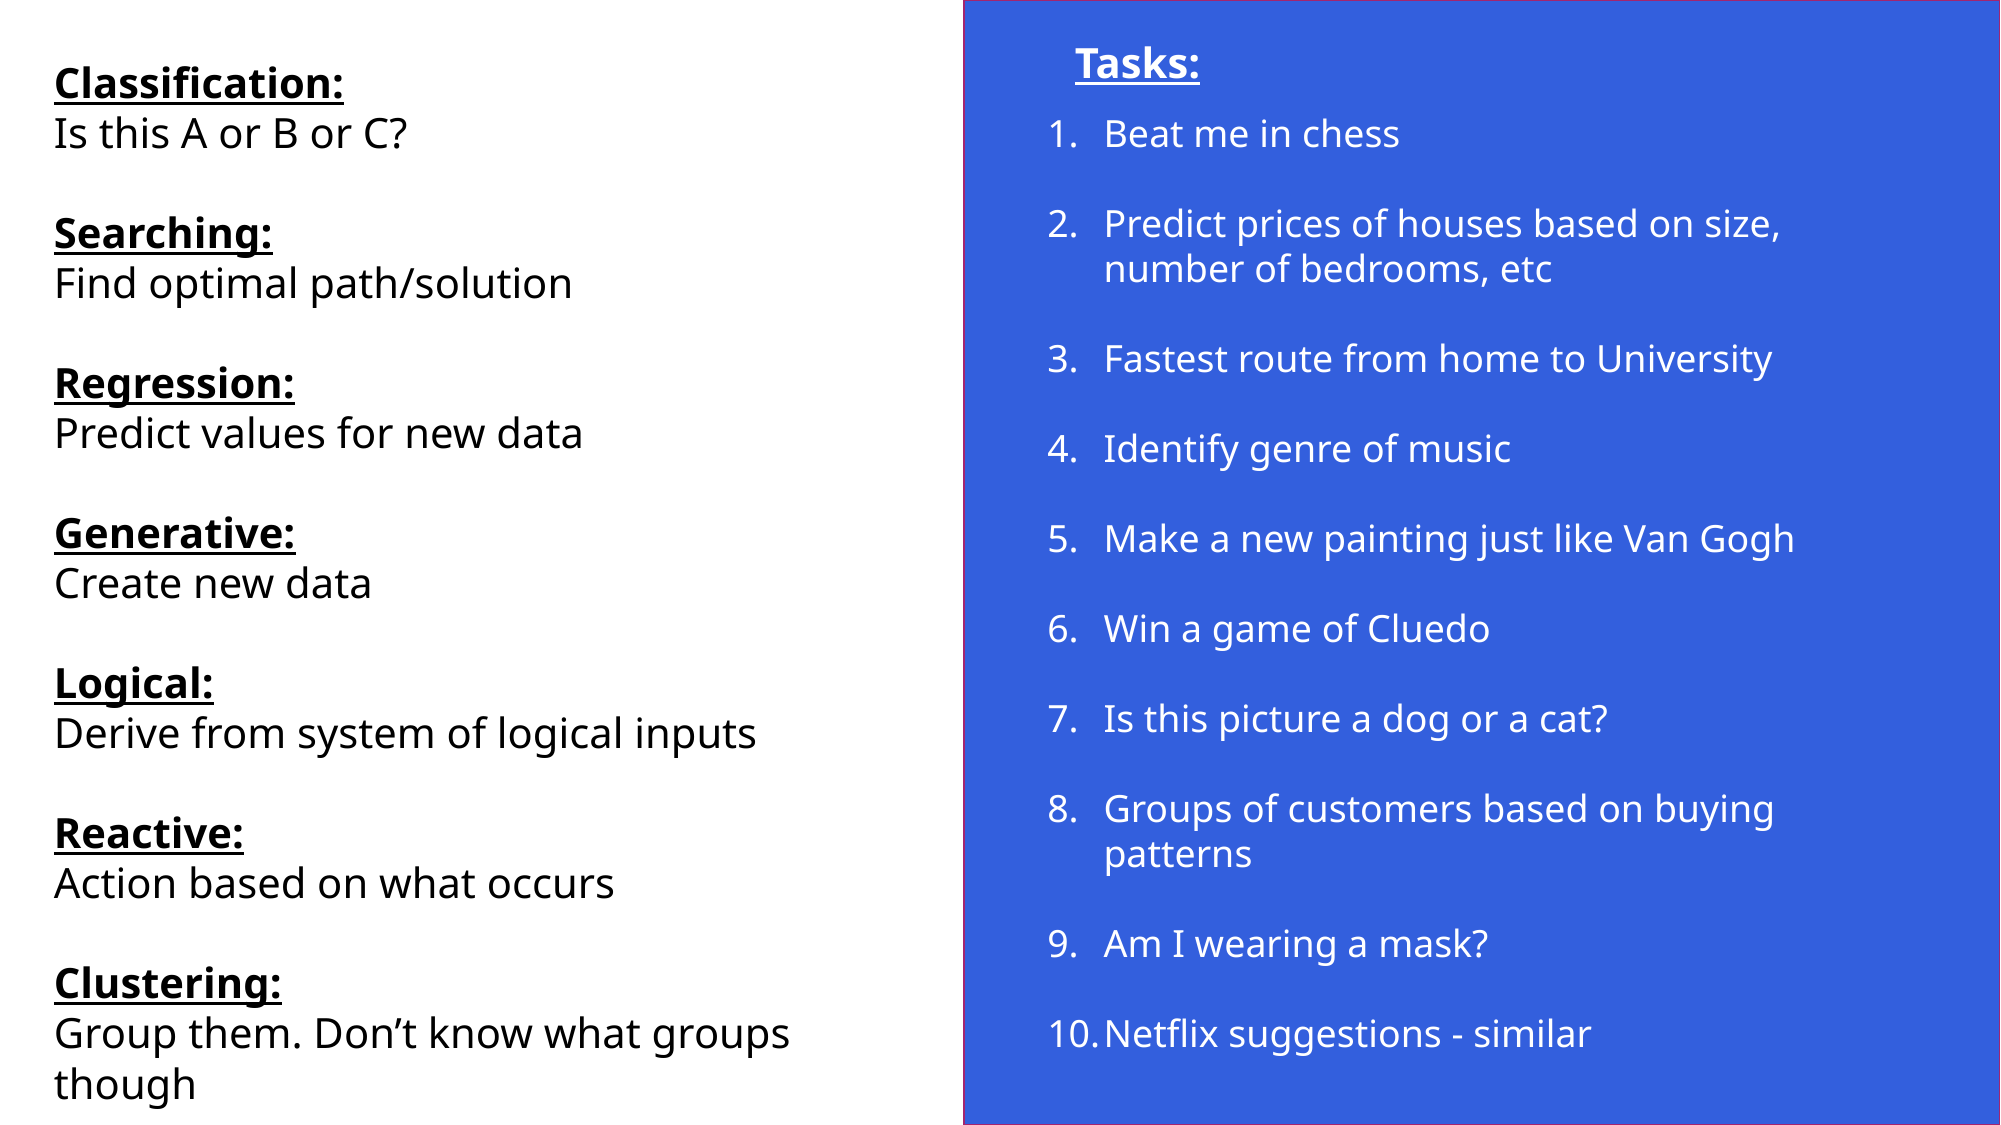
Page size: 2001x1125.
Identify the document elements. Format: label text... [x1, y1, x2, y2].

text_box Beat me in chess Predict prices of houses based on size, number of bedrooms, etc Fastest route from home to University Identify genre of music Make a new painting just like Van Gogh Win a game of Cluedo Is this picture a dog or a cat? Groups of customers based on buying patterns Am I wearing a mask? Netflix suggestions - similar [1032, 102, 1940, 1063]
text_box [963, 0, 2000, 1125]
text_box Classification: Is this A or B or C? Searching: Find optimal path/solution Regression: Predict values for new data Generative: Create new data Logical: Derive from system of logical inputs Reactive: Action based on what occurs Clustering: Group them. Don’t know what groups though [39, 49, 851, 1115]
text_box Tasks: [1060, 29, 1521, 95]
